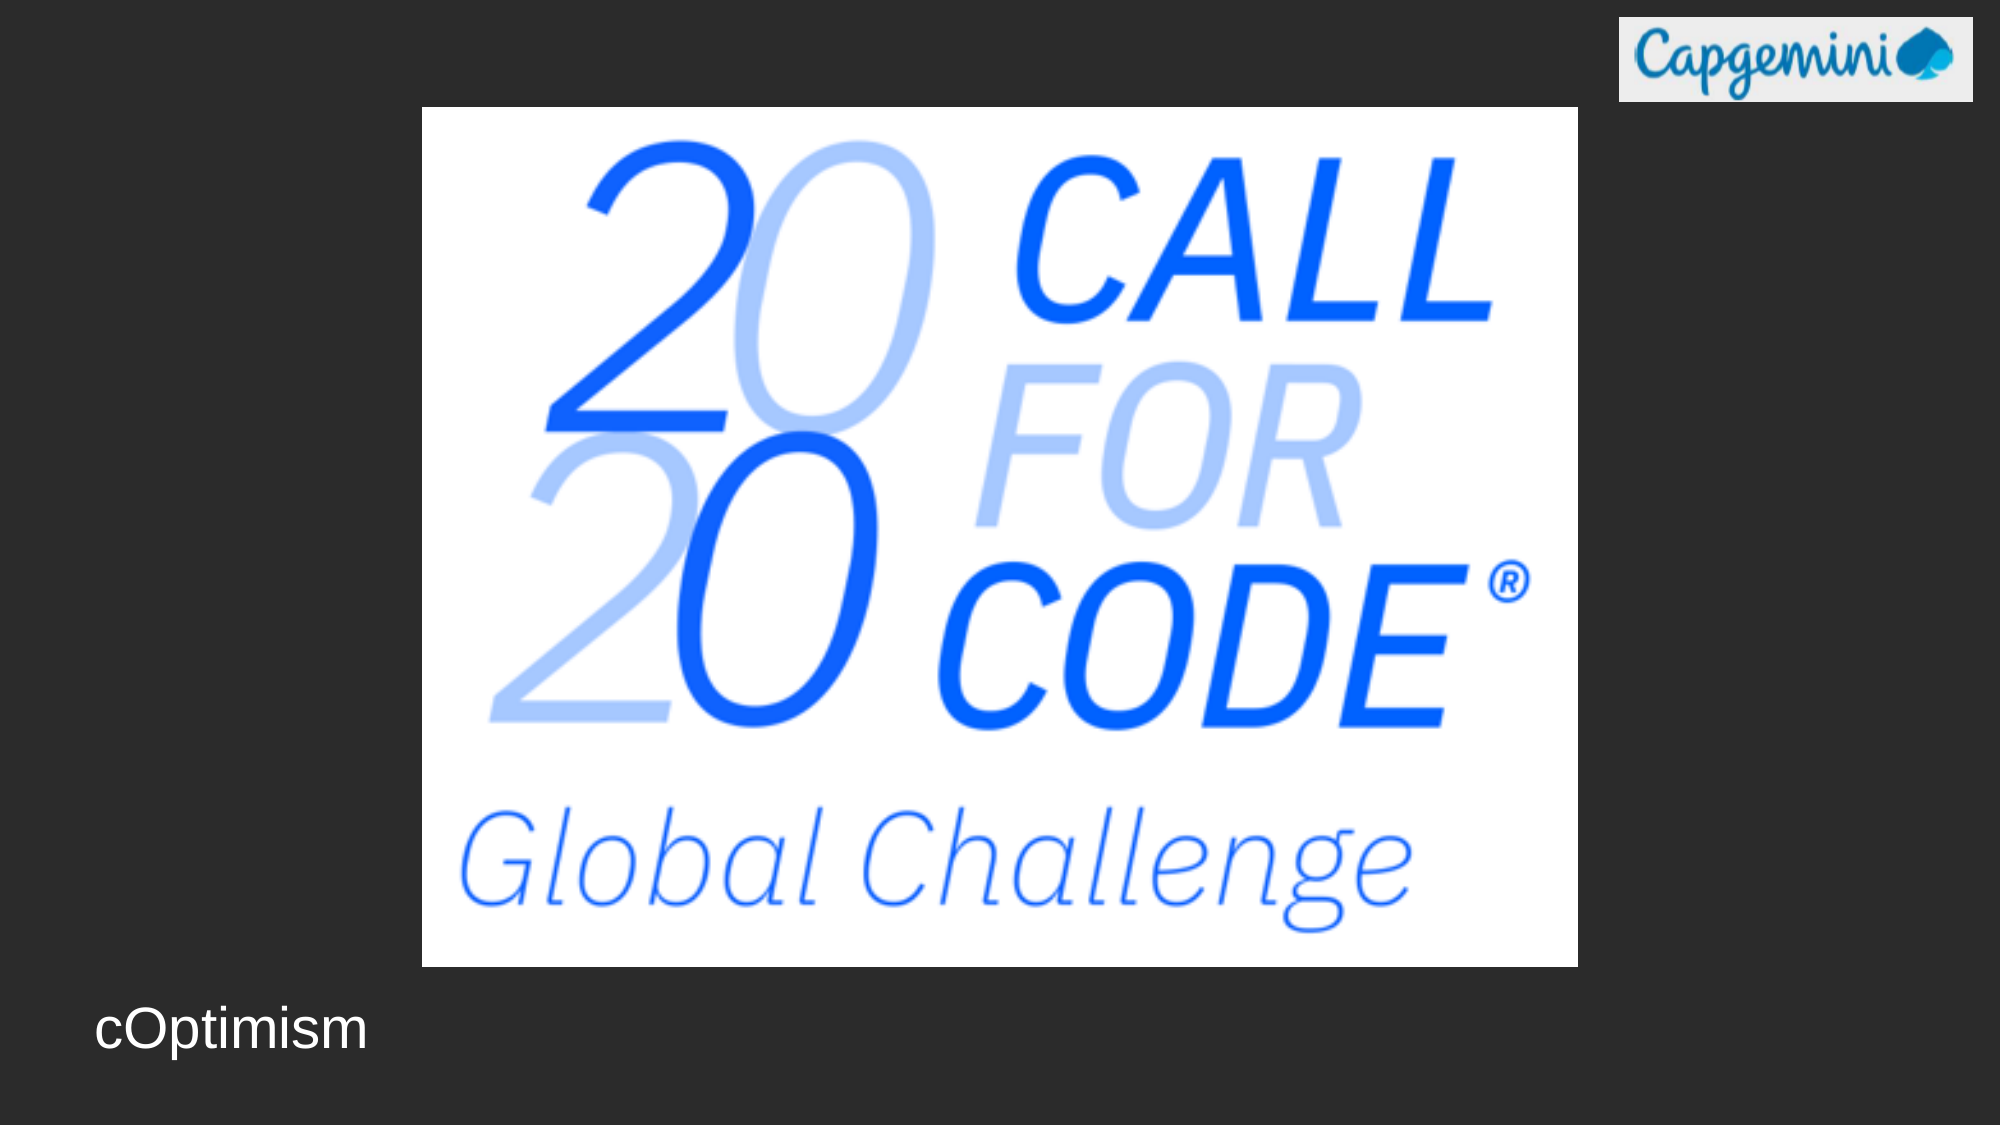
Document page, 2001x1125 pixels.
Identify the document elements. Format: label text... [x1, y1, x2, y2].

picture [1619, 17, 1973, 103]
text_box cOptimism [79, 983, 1112, 1069]
picture [422, 106, 1578, 968]
